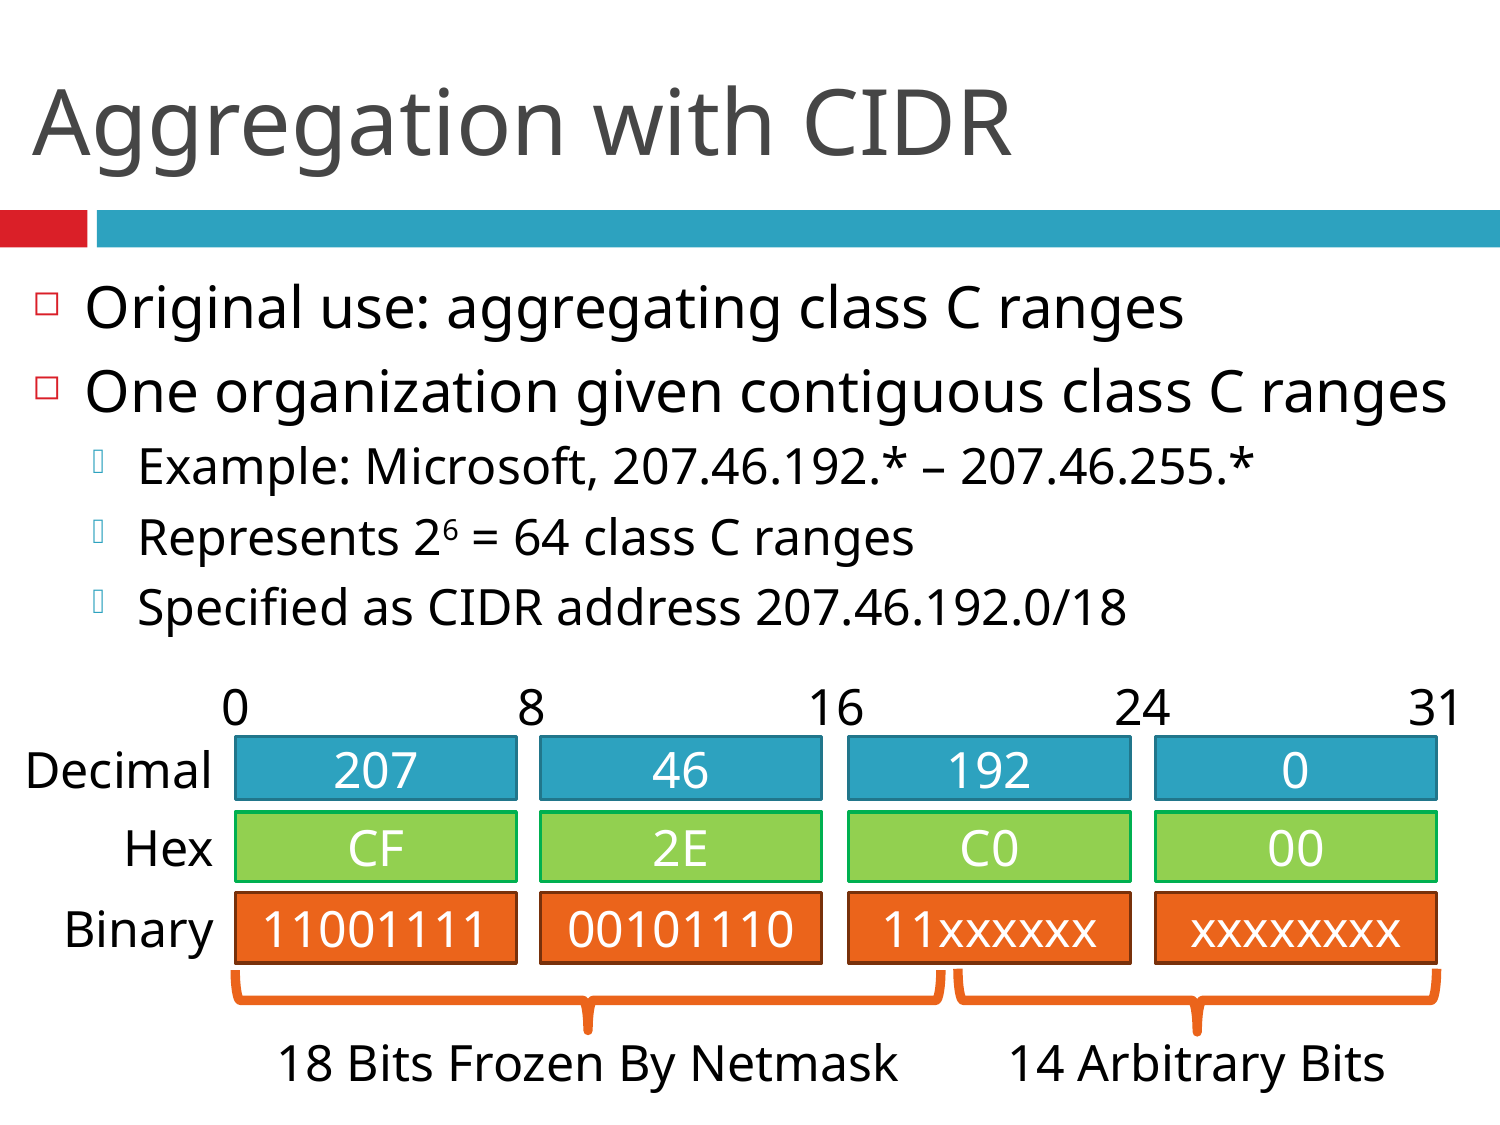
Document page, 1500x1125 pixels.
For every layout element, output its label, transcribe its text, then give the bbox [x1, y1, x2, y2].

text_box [540, 892, 822, 964]
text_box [234, 732, 517, 804]
text_box 8 [482, 668, 581, 743]
text_box Hex [0, 809, 222, 885]
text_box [540, 732, 822, 804]
text_box 18 Bits Frozen By Netmask [269, 1024, 907, 1099]
text_box 14 Arbitrary Bits [1000, 1024, 1395, 1099]
text_box 0 [186, 668, 285, 743]
text_box [235, 970, 941, 1024]
text_box Binary [0, 890, 222, 966]
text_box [848, 732, 1131, 804]
text_box 16 [787, 668, 886, 743]
text_box 24 [1093, 668, 1192, 743]
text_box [1154, 732, 1437, 804]
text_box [234, 892, 517, 964]
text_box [848, 812, 1131, 883]
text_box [234, 812, 517, 883]
text_box [958, 968, 1437, 1024]
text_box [540, 812, 822, 883]
title Aggregation with CIDR [24, 36, 1476, 201]
text_box 31 [1387, 668, 1486, 743]
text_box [1154, 892, 1437, 964]
text_box Decimal [0, 730, 222, 806]
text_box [848, 892, 1131, 964]
slide_number [17, 204, 71, 258]
list Original use: aggregating class C ranges One organization given contiguous class C ranges Example: Microsoft, 207.46.192.* – 207.46.255.* Represents 26 = 64 class C ranges Specified as CIDR address 207.46.192.0/18 [24, 261, 1476, 681]
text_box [1154, 812, 1437, 883]
